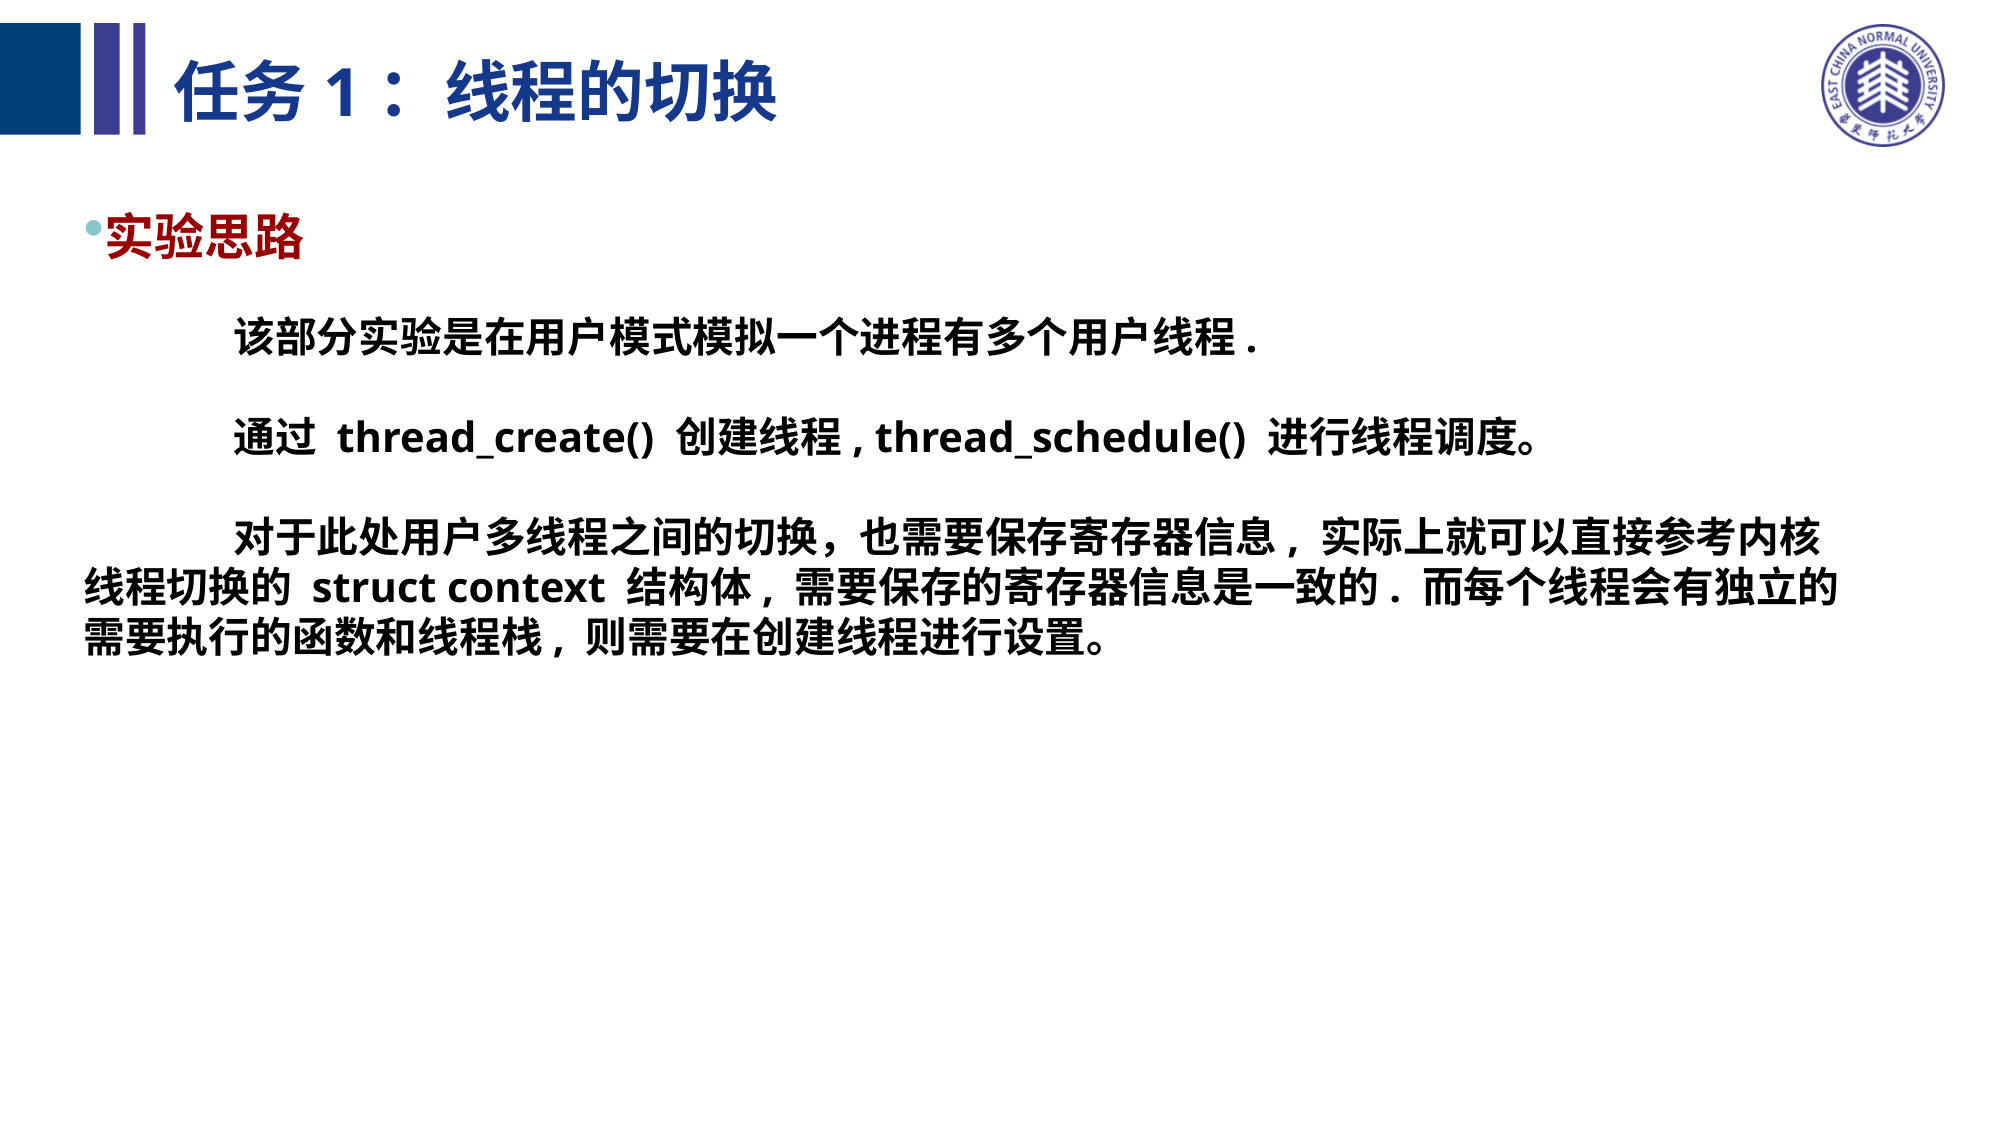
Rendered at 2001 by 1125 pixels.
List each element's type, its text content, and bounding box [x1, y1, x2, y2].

title 任务1：线程的切换 [158, 24, 1536, 138]
text_box 实验思路 该部分实验是在用户模式模拟一个进程有多个用户线程. 通过 thread_create() 创建线程, thread_schedule() 进行线程调度。 对于此处用户多线程之间的切换，也需要保存寄存器信息, 实际上就可以直接参考内核线程切换的 struct context 结构体, 需要保存的寄存器信息是一致的. 而每个线程会有独立的需要执行的函数和线程栈, 则需要在创建线程进行设置。 [68, 192, 1871, 714]
picture [1821, 24, 1945, 147]
